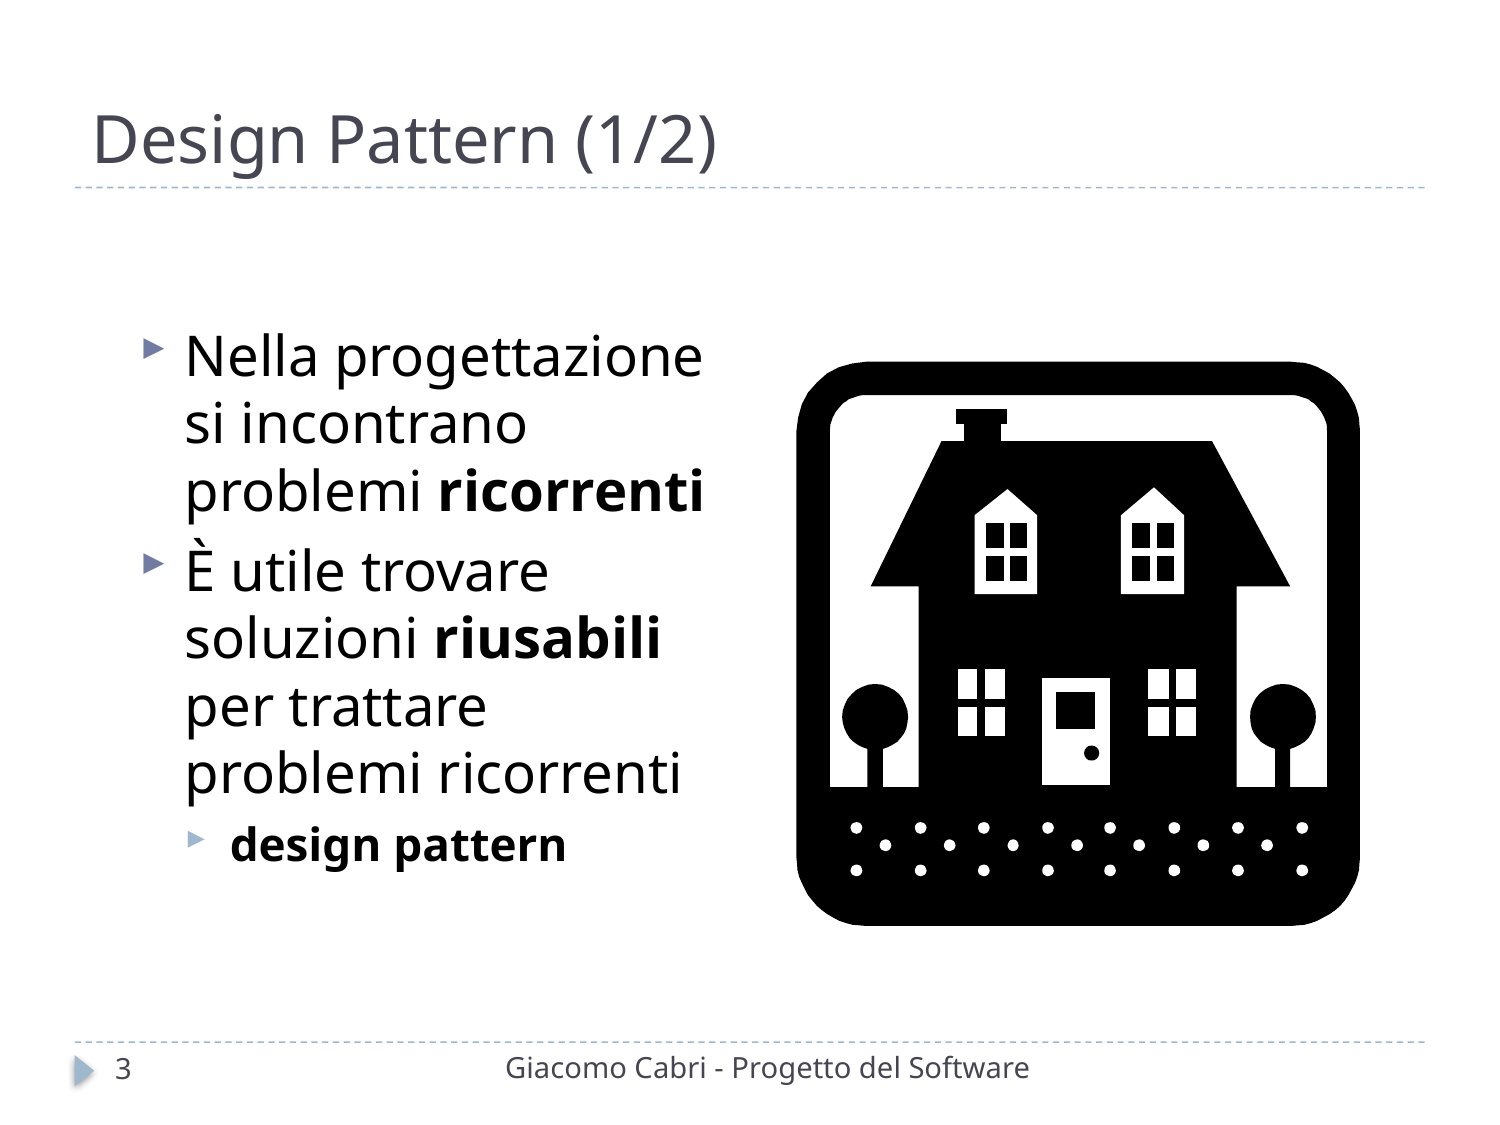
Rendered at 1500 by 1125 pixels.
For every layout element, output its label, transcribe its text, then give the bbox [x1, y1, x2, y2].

footer Giacomo Cabri - Progetto del Software [475, 1042, 1046, 1103]
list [796, 361, 1361, 926]
list Nella progettazione si incontrano problemi ricorrenti È utile trovare soluzioni riusabili per trattare problemi ricorrenti design pattern [125, 312, 744, 975]
title Design Pattern (1/2) [76, 87, 1424, 185]
slide_number 3 [100, 1042, 426, 1103]
